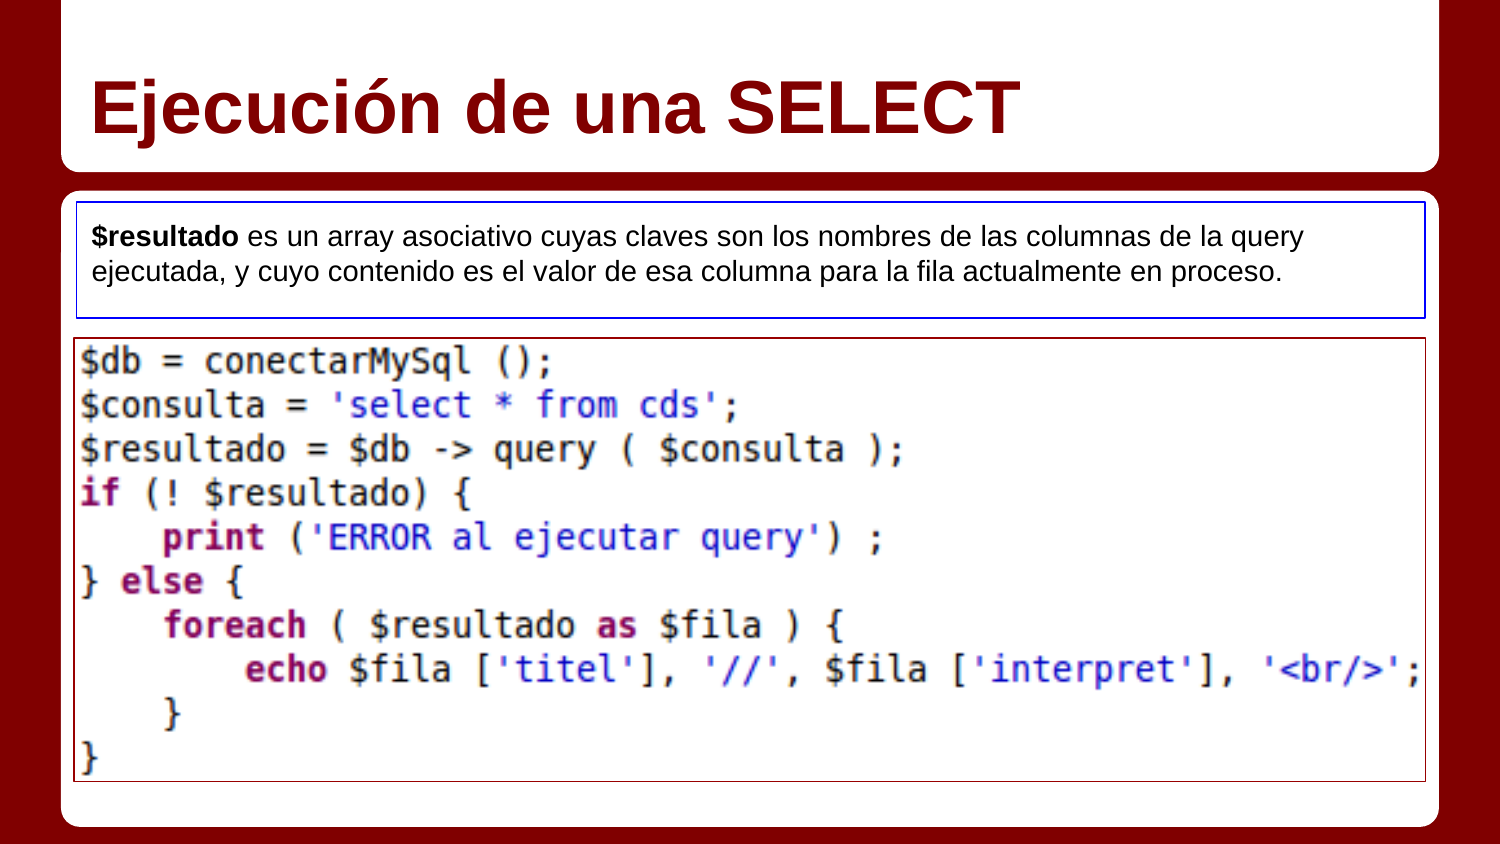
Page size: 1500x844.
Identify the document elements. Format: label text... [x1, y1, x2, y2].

title Ejecución de una SELECT [75, 22, 1425, 164]
text_box $resultado es un array asociativo cuyas claves son los nombres de las columnas de la query ejecutada, y cuyo contenido es el valor de esa columna para la fila actualmente en proceso. [76, 201, 1425, 318]
picture [74, 338, 1426, 782]
